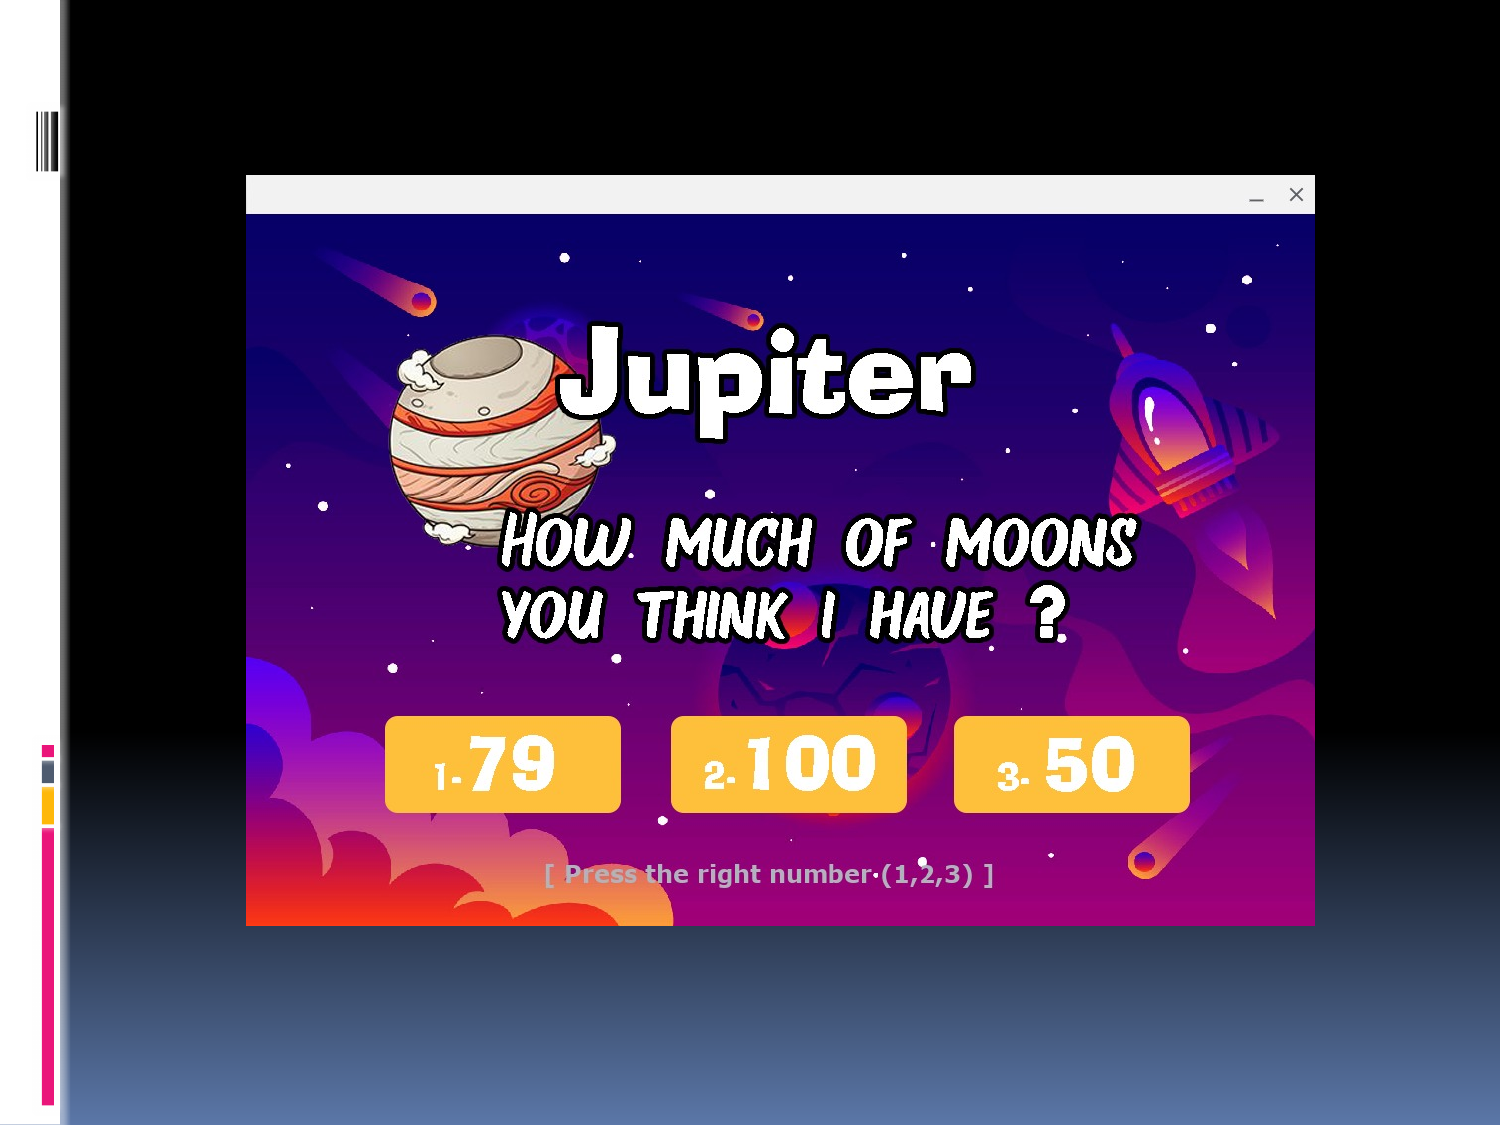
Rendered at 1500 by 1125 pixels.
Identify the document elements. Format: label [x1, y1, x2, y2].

list [245, 175, 1316, 927]
